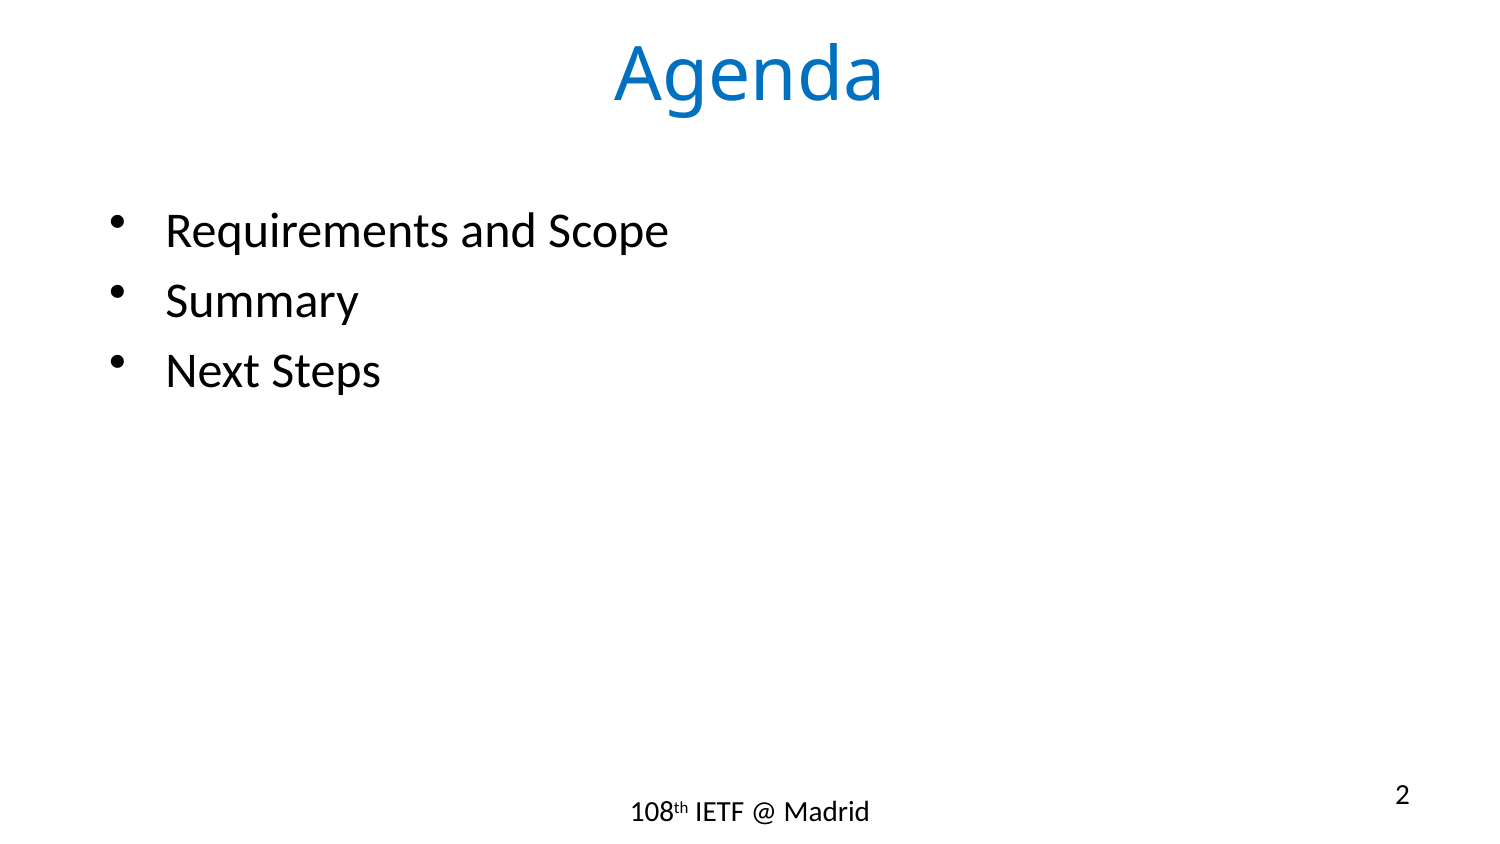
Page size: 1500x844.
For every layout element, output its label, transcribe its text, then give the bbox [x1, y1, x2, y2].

list Requirements and Scope Summary Next Steps [93, 189, 1426, 703]
title Agenda [74, 0, 1426, 141]
footer 108th IETF @ Madrid [512, 784, 988, 844]
slide_number 2 [1074, 768, 1426, 828]
